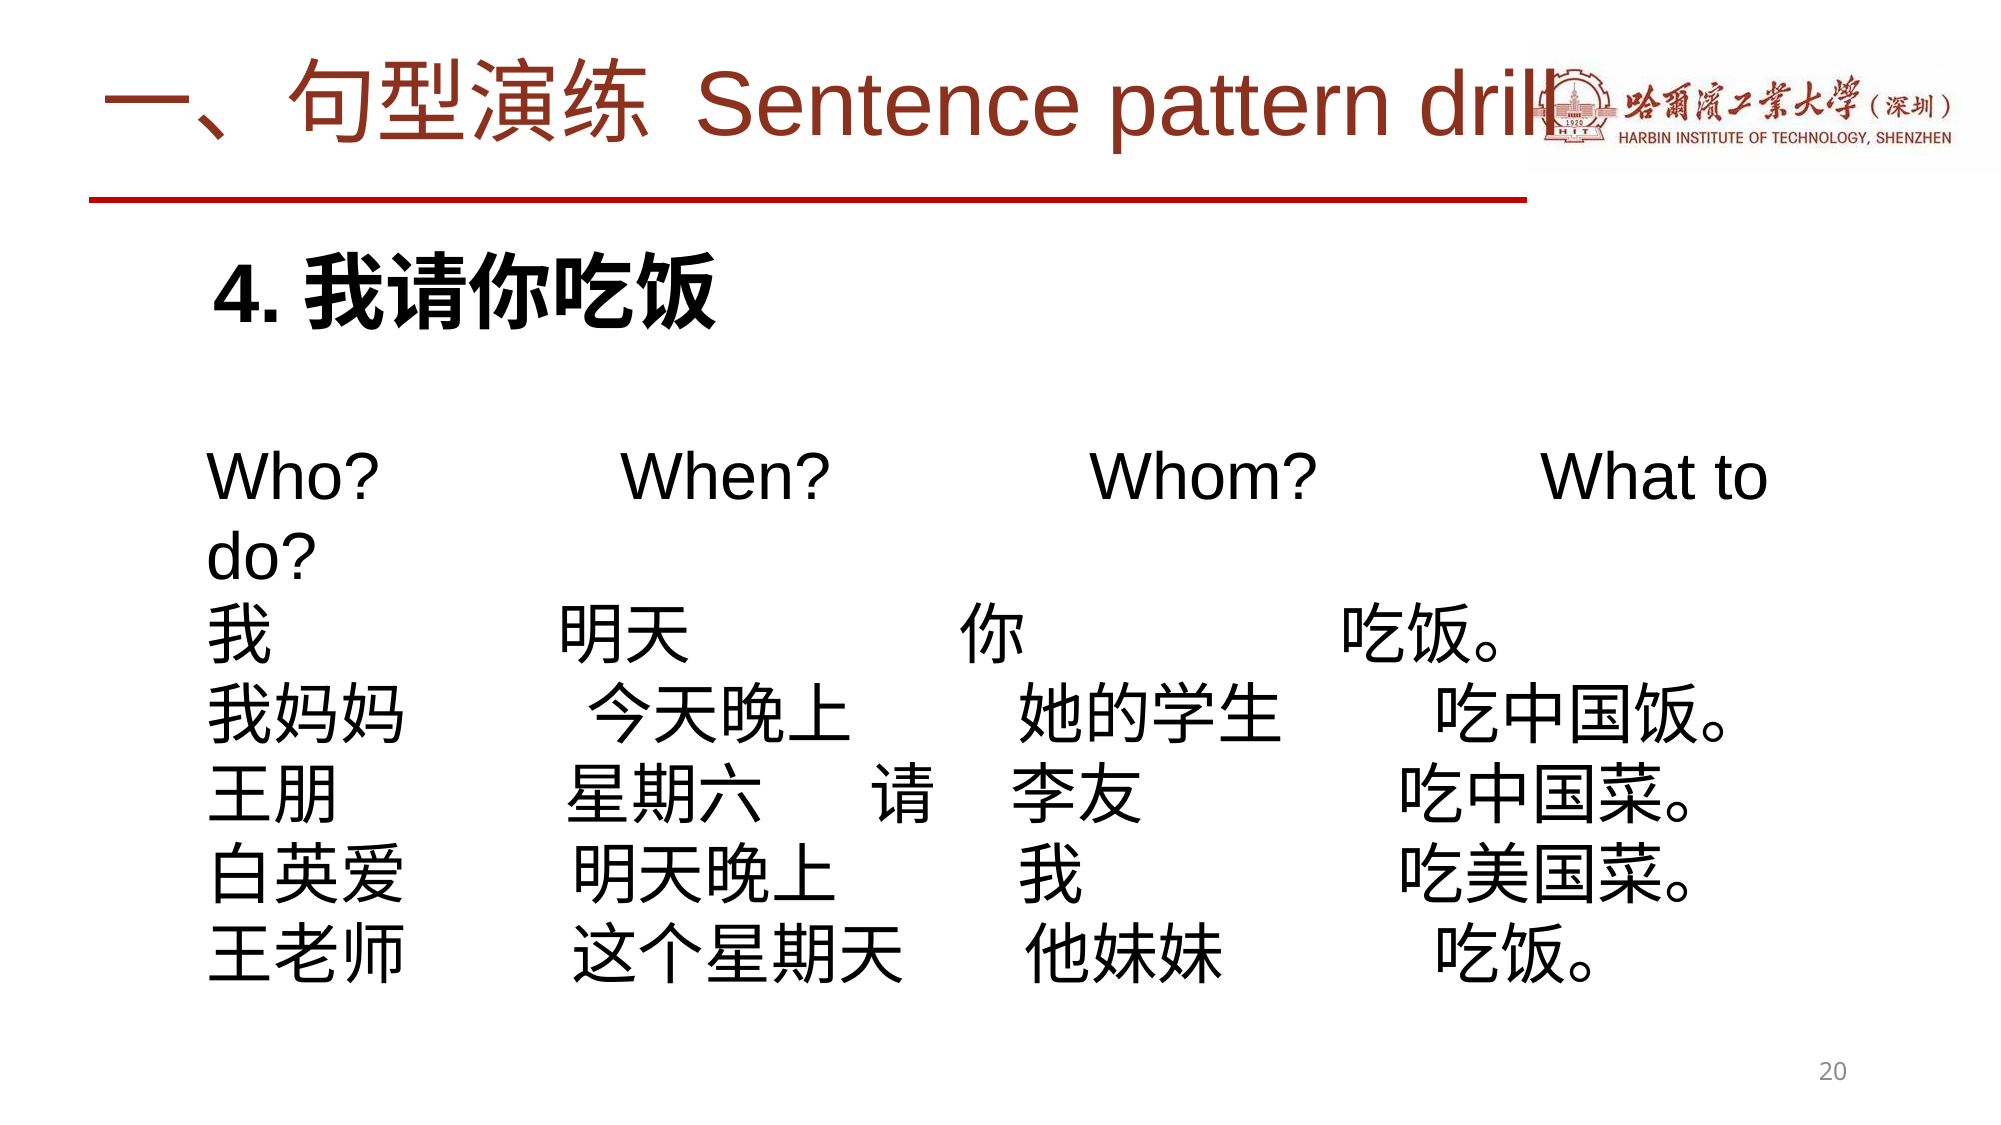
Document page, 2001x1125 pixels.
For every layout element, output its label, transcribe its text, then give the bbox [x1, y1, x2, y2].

picture [1527, 44, 2000, 173]
text_box 一、句型演练 Sentence pattern drill [87, 35, 1577, 161]
slide_number 20 [1412, 1042, 1863, 1103]
text_box 4.我请你吃饭 [57, 231, 1131, 347]
text_box Who? When? Whom? What to do? 我 明天 你 吃饭。 我妈妈 今天晚上 她的学生 吃中国饭。 王朋 星期六 请 李友 吃中国菜。 白英爱 明天晚上 我 吃美国菜。 王老师 这个星期天 他妹妹 吃饭。 [192, 425, 1914, 1000]
